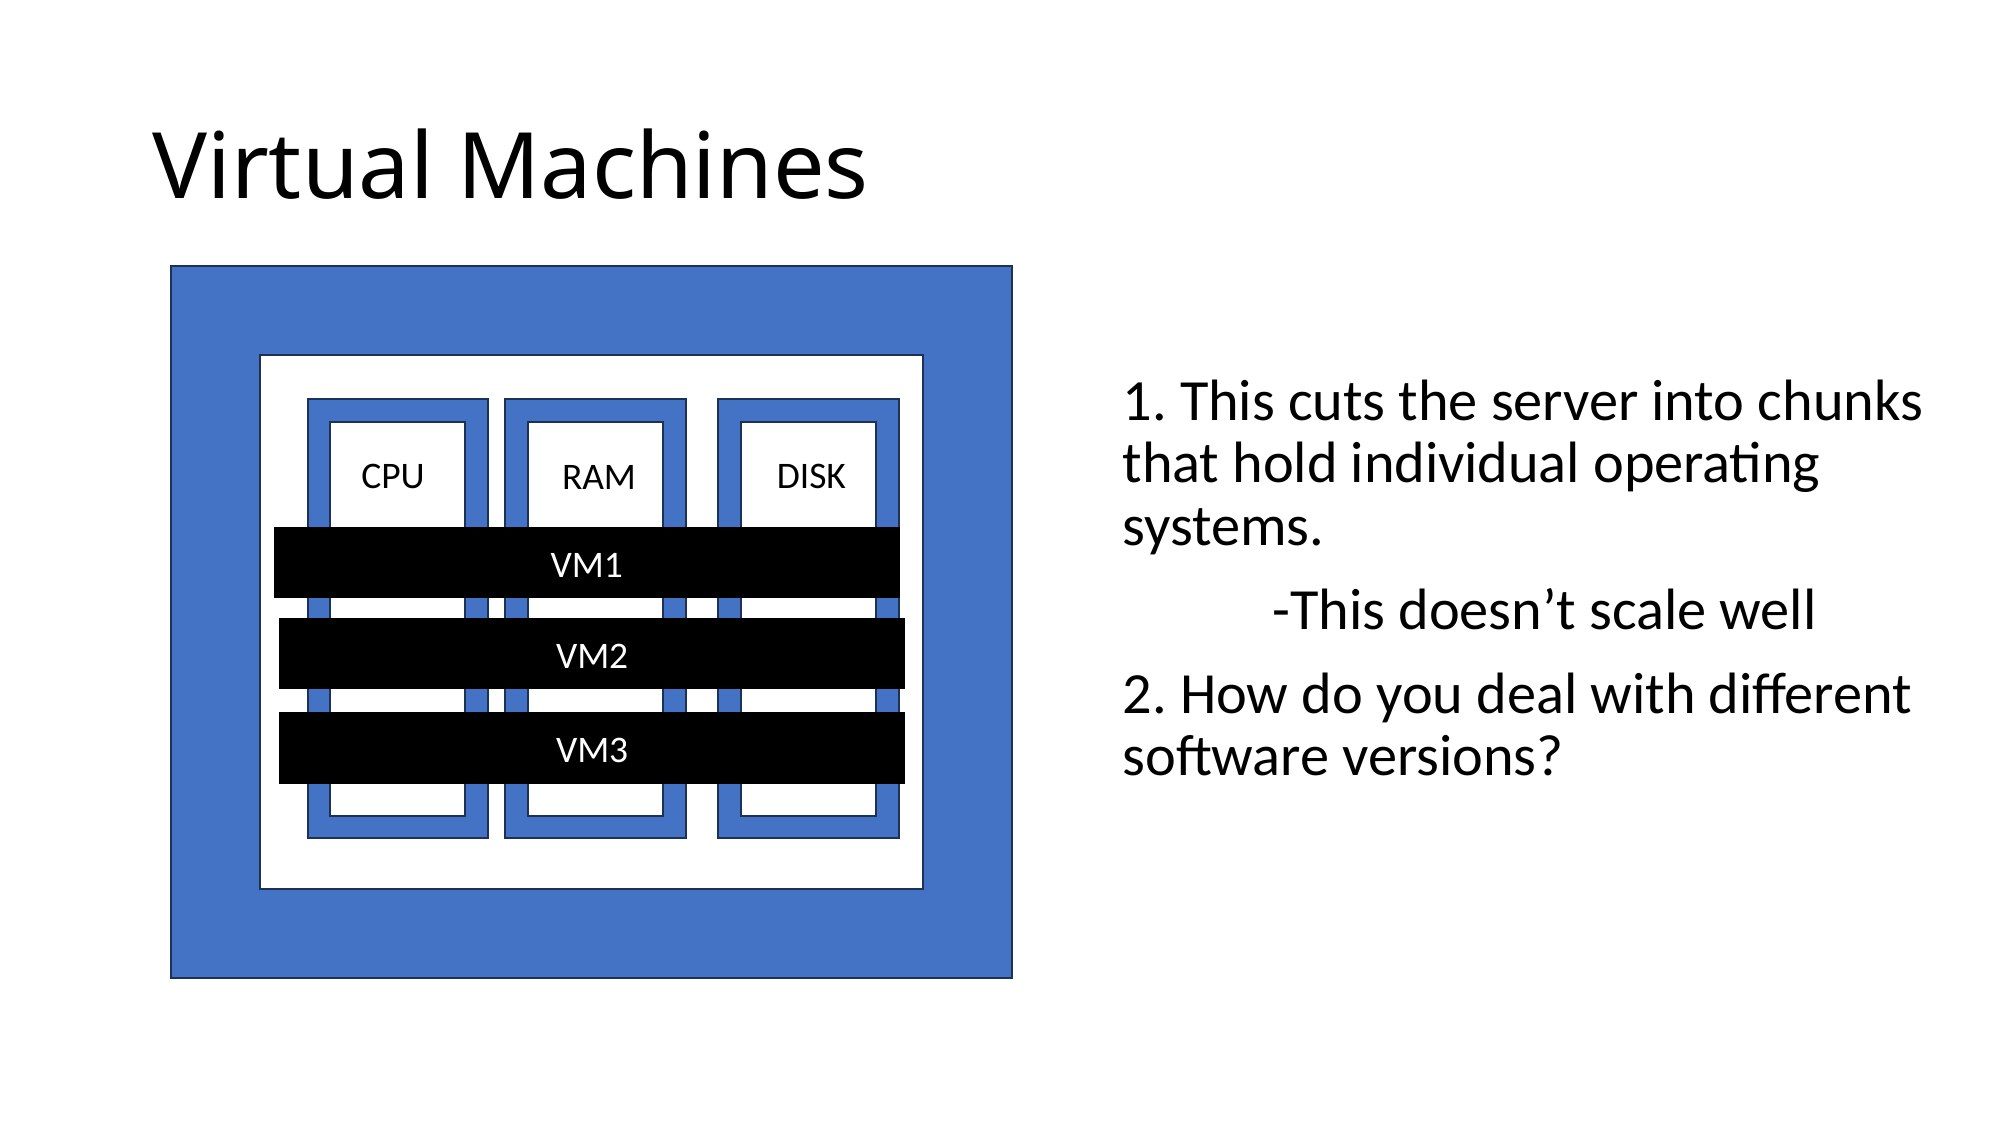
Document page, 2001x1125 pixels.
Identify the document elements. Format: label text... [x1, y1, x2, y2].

text_box [464, 598, 489, 618]
text_box [464, 689, 489, 712]
text_box [717, 784, 900, 839]
text_box [504, 689, 529, 712]
text_box [717, 398, 900, 527]
text_box [717, 598, 742, 618]
text_box VM2 [279, 618, 905, 689]
text_box [662, 689, 687, 712]
text_box CPU [346, 443, 440, 504]
text_box [504, 398, 687, 527]
text_box [875, 689, 900, 712]
text_box [307, 598, 331, 618]
text_box [717, 689, 742, 712]
text_box DISK [762, 443, 862, 504]
text_box 1. This cuts the server into chunks that hold individual operating systems. -This doesn’t scale well 2. How do you deal with different software versions? [1107, 299, 1949, 1036]
text_box [504, 784, 687, 839]
text_box [307, 784, 489, 839]
title Virtual Machines [137, 59, 1863, 278]
text_box RAM [547, 445, 652, 505]
text_box [875, 598, 900, 618]
text_box [504, 598, 529, 618]
text_box [662, 598, 687, 618]
text_box [170, 265, 1013, 979]
text_box VM3 [279, 712, 905, 784]
text_box [307, 689, 331, 712]
text_box VM1 [274, 527, 900, 598]
text_box [307, 398, 489, 527]
